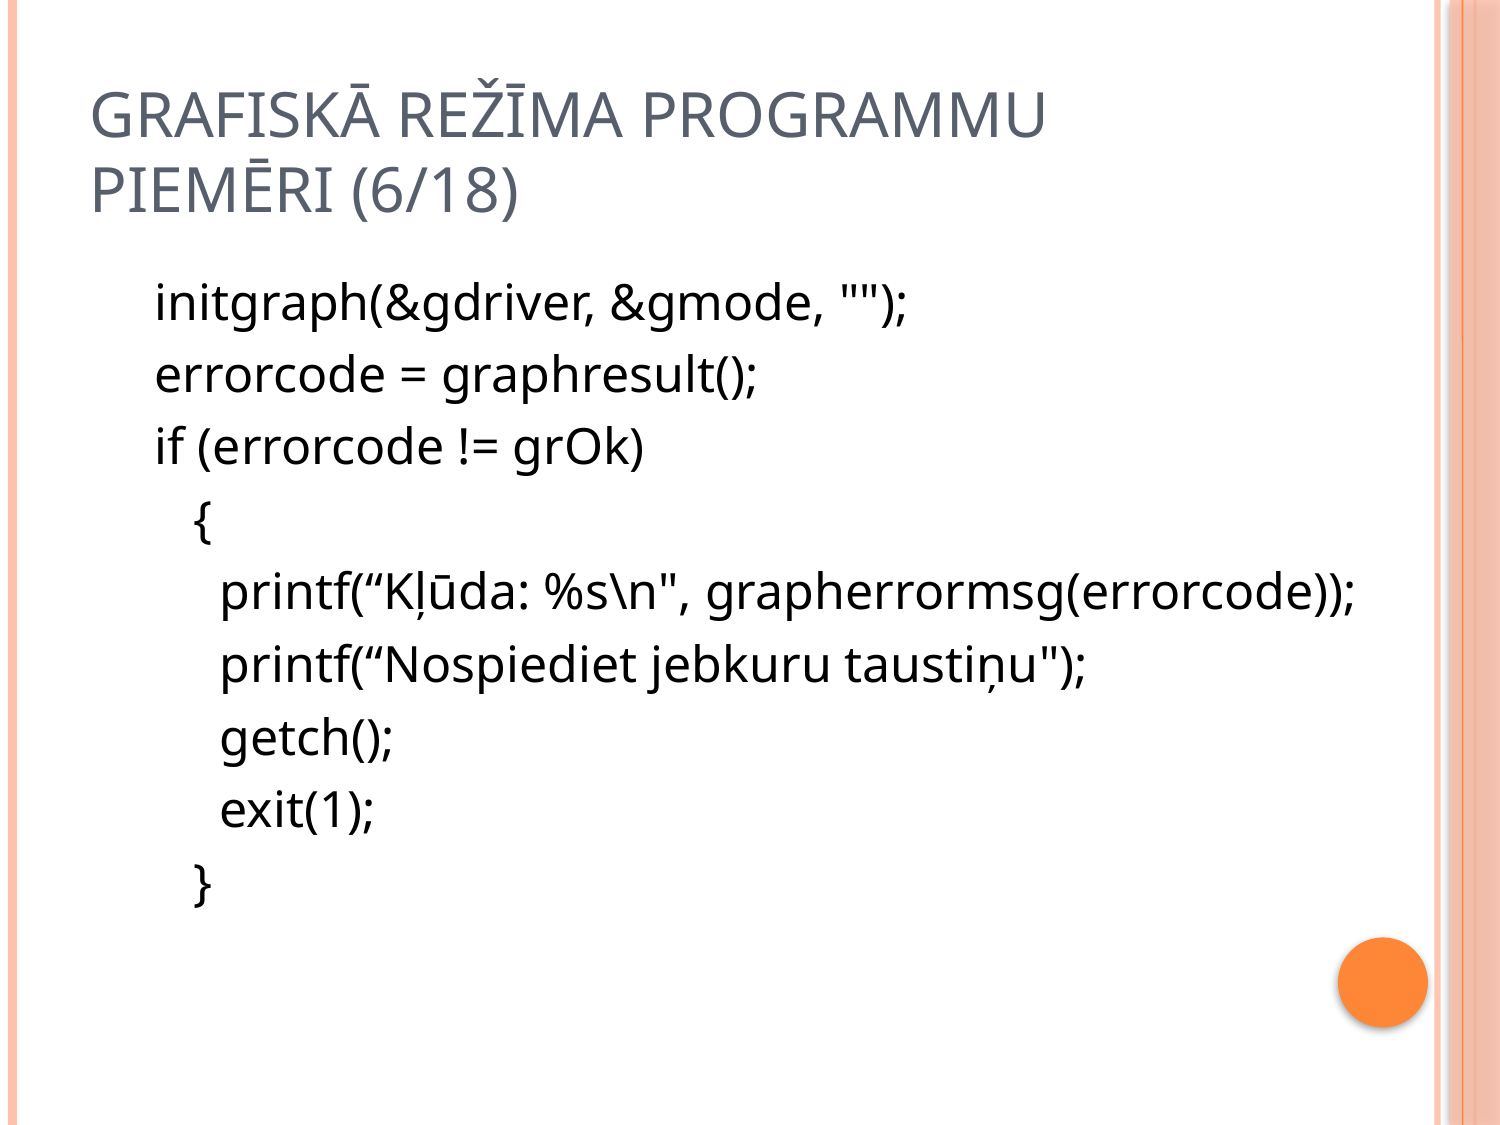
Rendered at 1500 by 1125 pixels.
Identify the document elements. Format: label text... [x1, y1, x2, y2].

title Grafiskā režīma programmu piemēri (6/18) [75, 45, 1300, 233]
list initgraph(&gdriver, &gmode, ""); errorcode = graphresult(); if (errorcode != grOk) { printf(“Kļūda: %s\n", grapherrormsg(errorcode)); printf(“Nospiediet jebkuru taustiņu"); getch(); exit(1); } [75, 262, 1438, 1062]
